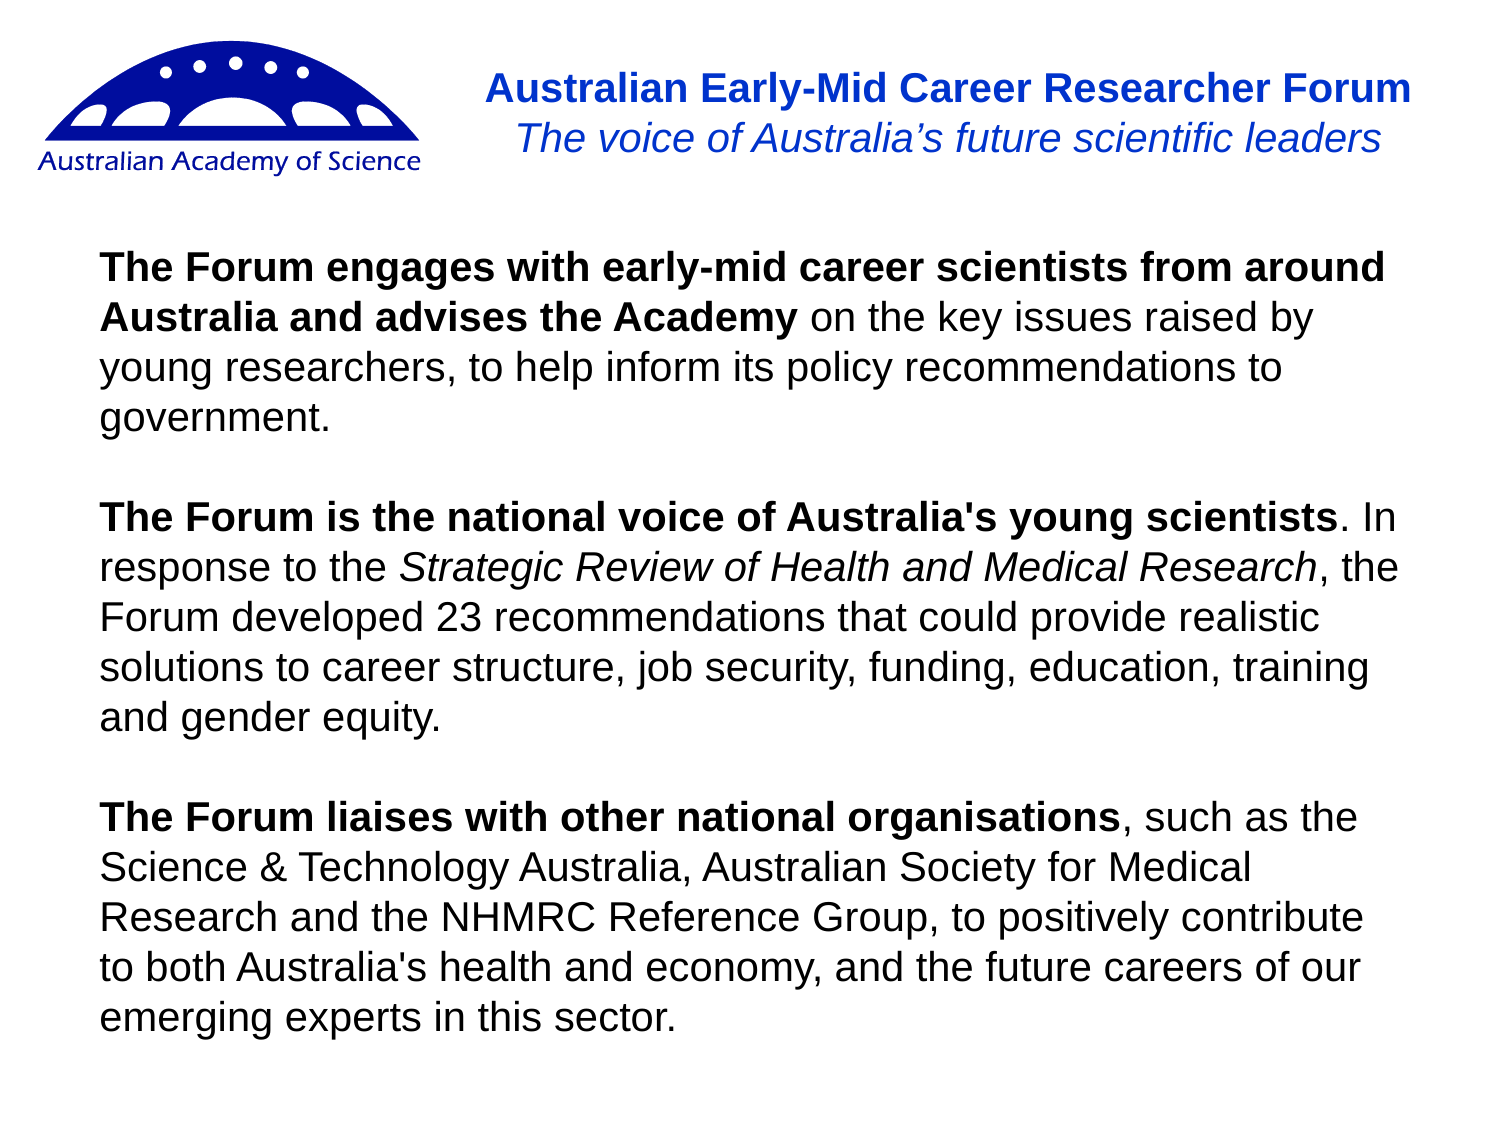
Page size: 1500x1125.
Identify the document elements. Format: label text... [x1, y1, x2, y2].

text_box Australian Early-Mid Career Researcher Forum The voice of Australia’s future scientific leaders [430, 53, 1467, 168]
picture [35, 38, 423, 179]
text_box The Forum engages with early-mid career scientists from around Australia and advises the Academy on the key issues raised by young researchers, to help inform its policy recommendations to government. The Forum is the national voice of Australia's young scientists. In response to the Strategic Review of Health and Medical Research, the Forum developed 23 recommendations that could provide realistic solutions to career structure, job security, funding, education, training and gender equity. The Forum liaises with other national organisations, such as the Science & Technology Australia, Australian Society for Medical Research and the NHMRC Reference Group, to positively contribute to both Australia's health and economy, and the future careers of our emerging experts in this sector. [84, 231, 1426, 1047]
